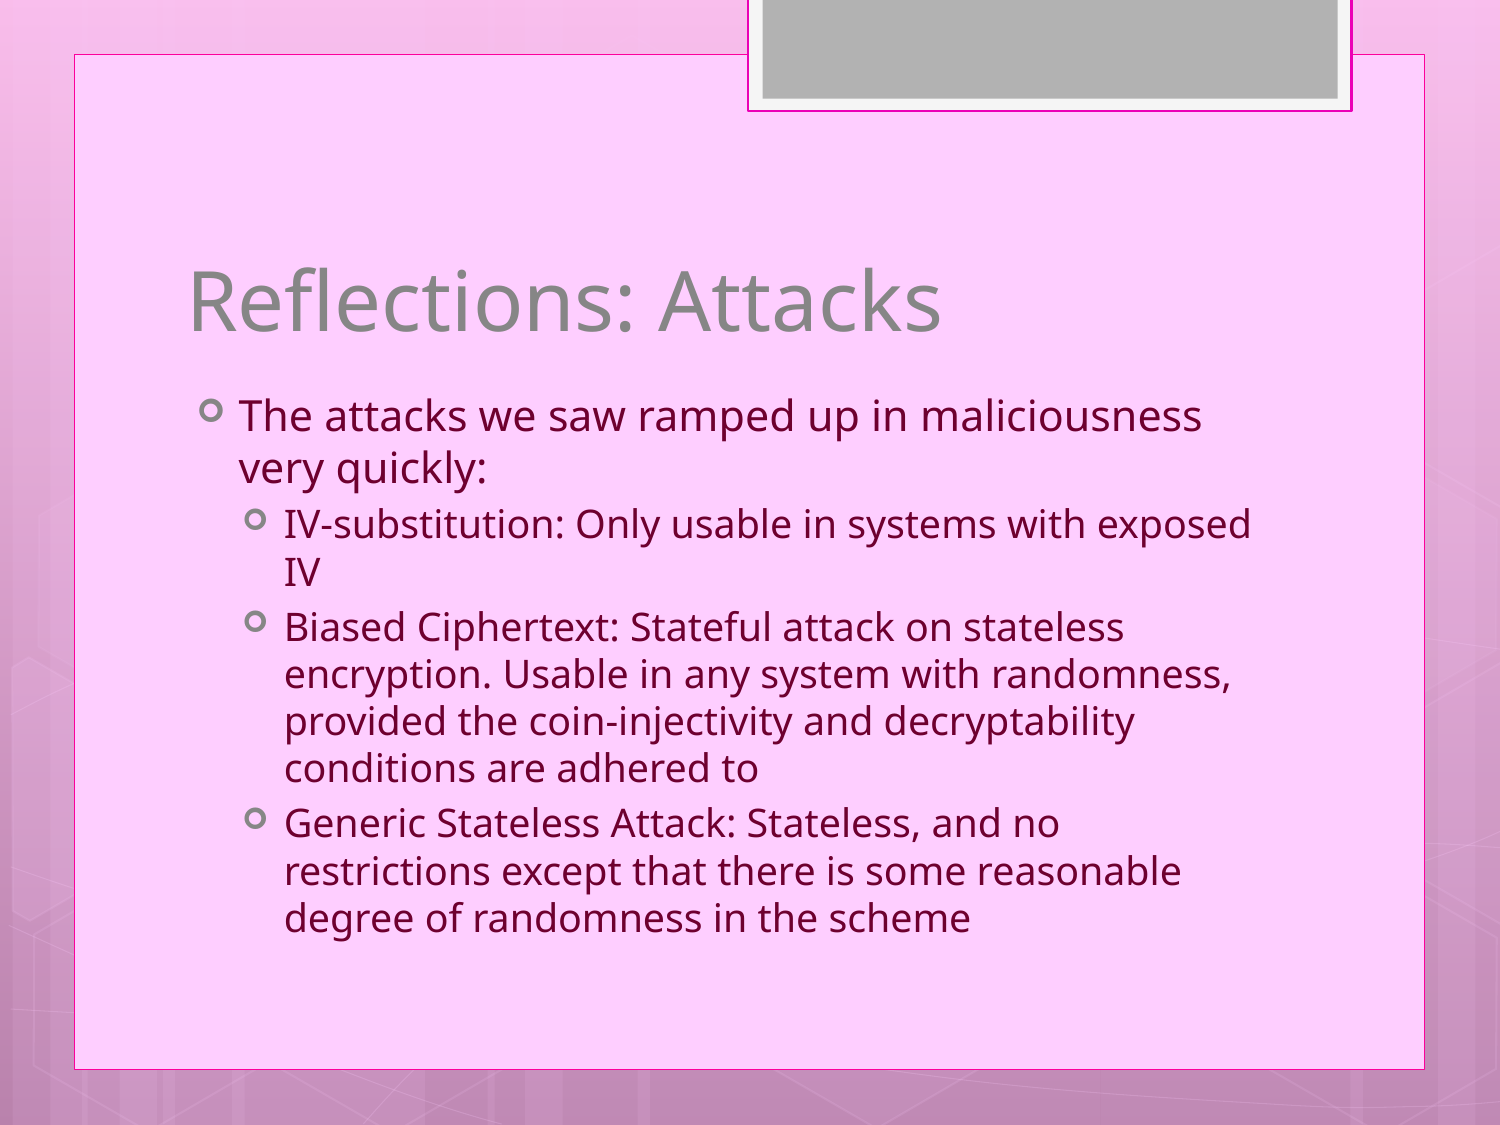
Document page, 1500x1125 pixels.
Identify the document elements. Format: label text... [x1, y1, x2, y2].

list The attacks we saw ramped up in maliciousness very quickly: IV-substitution: Only usable in systems with exposed IV Biased Ciphertext: Stateful attack on stateless encryption. Usable in any system with randomness, provided the coin-injectivity and decryptability conditions are adhered to Generic Stateless Attack: Stateless, and no restrictions except that there is some reasonable degree of randomness in the scheme [171, 381, 1283, 957]
title Reflections: Attacks [171, 168, 1324, 357]
